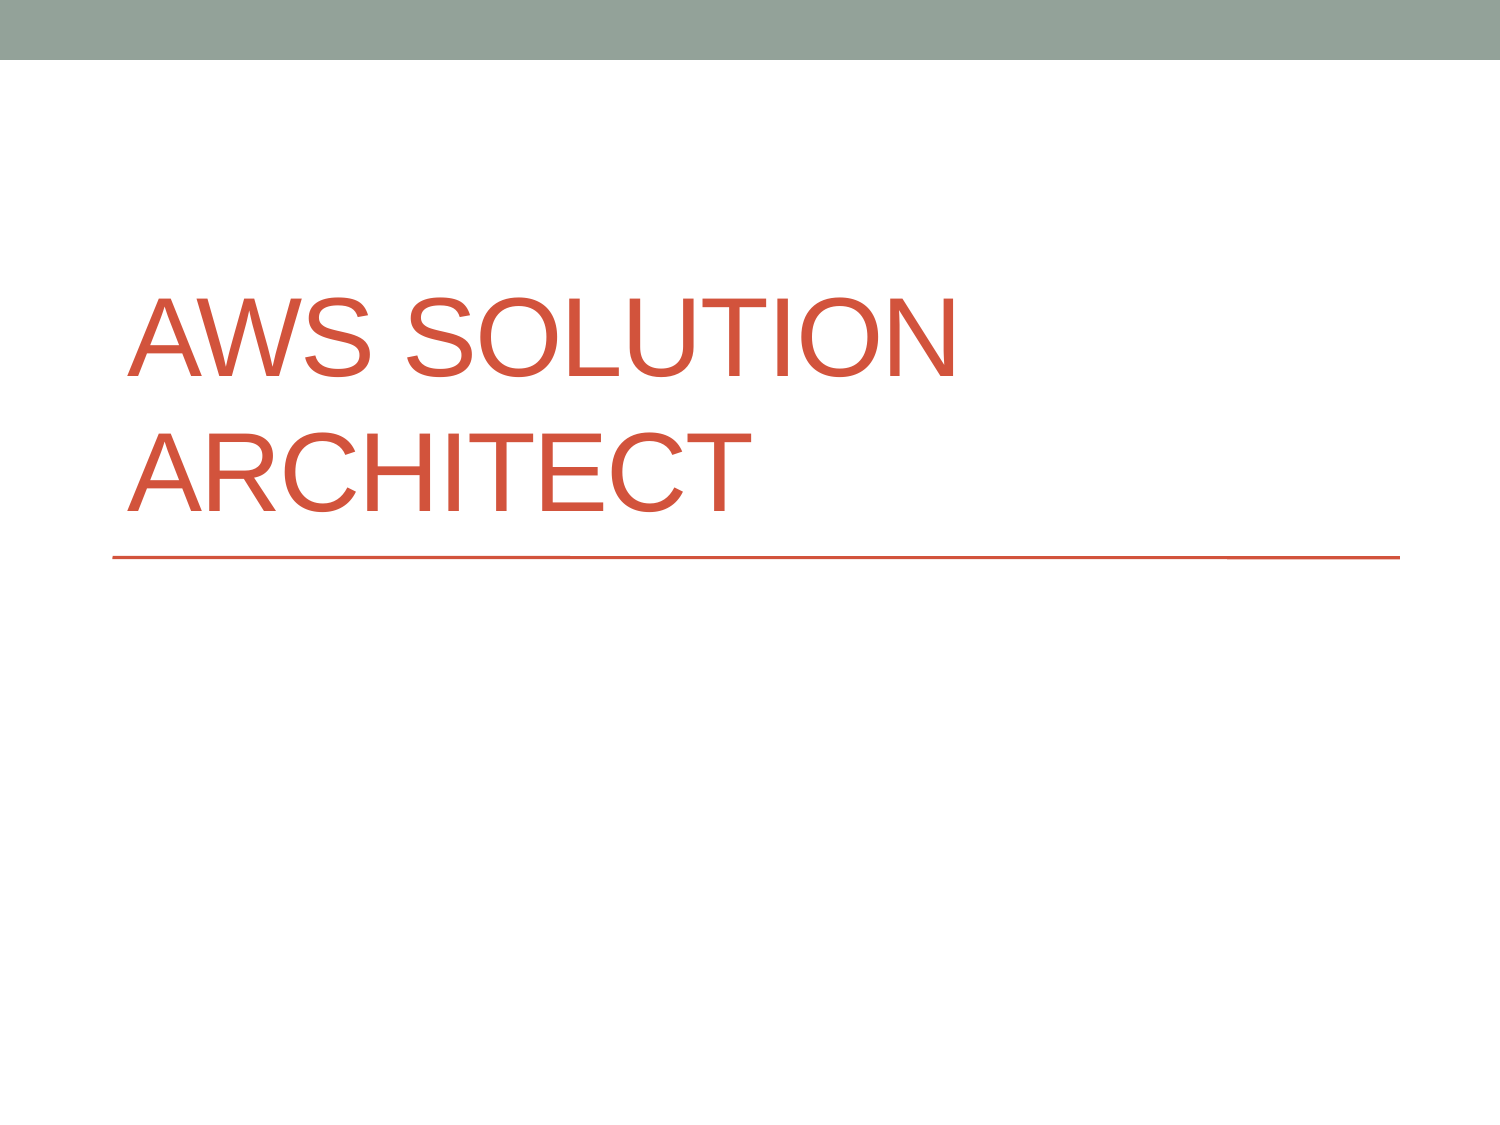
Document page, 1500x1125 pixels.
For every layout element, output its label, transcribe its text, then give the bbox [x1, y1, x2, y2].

title AWS Solution Architect [112, 224, 1400, 542]
